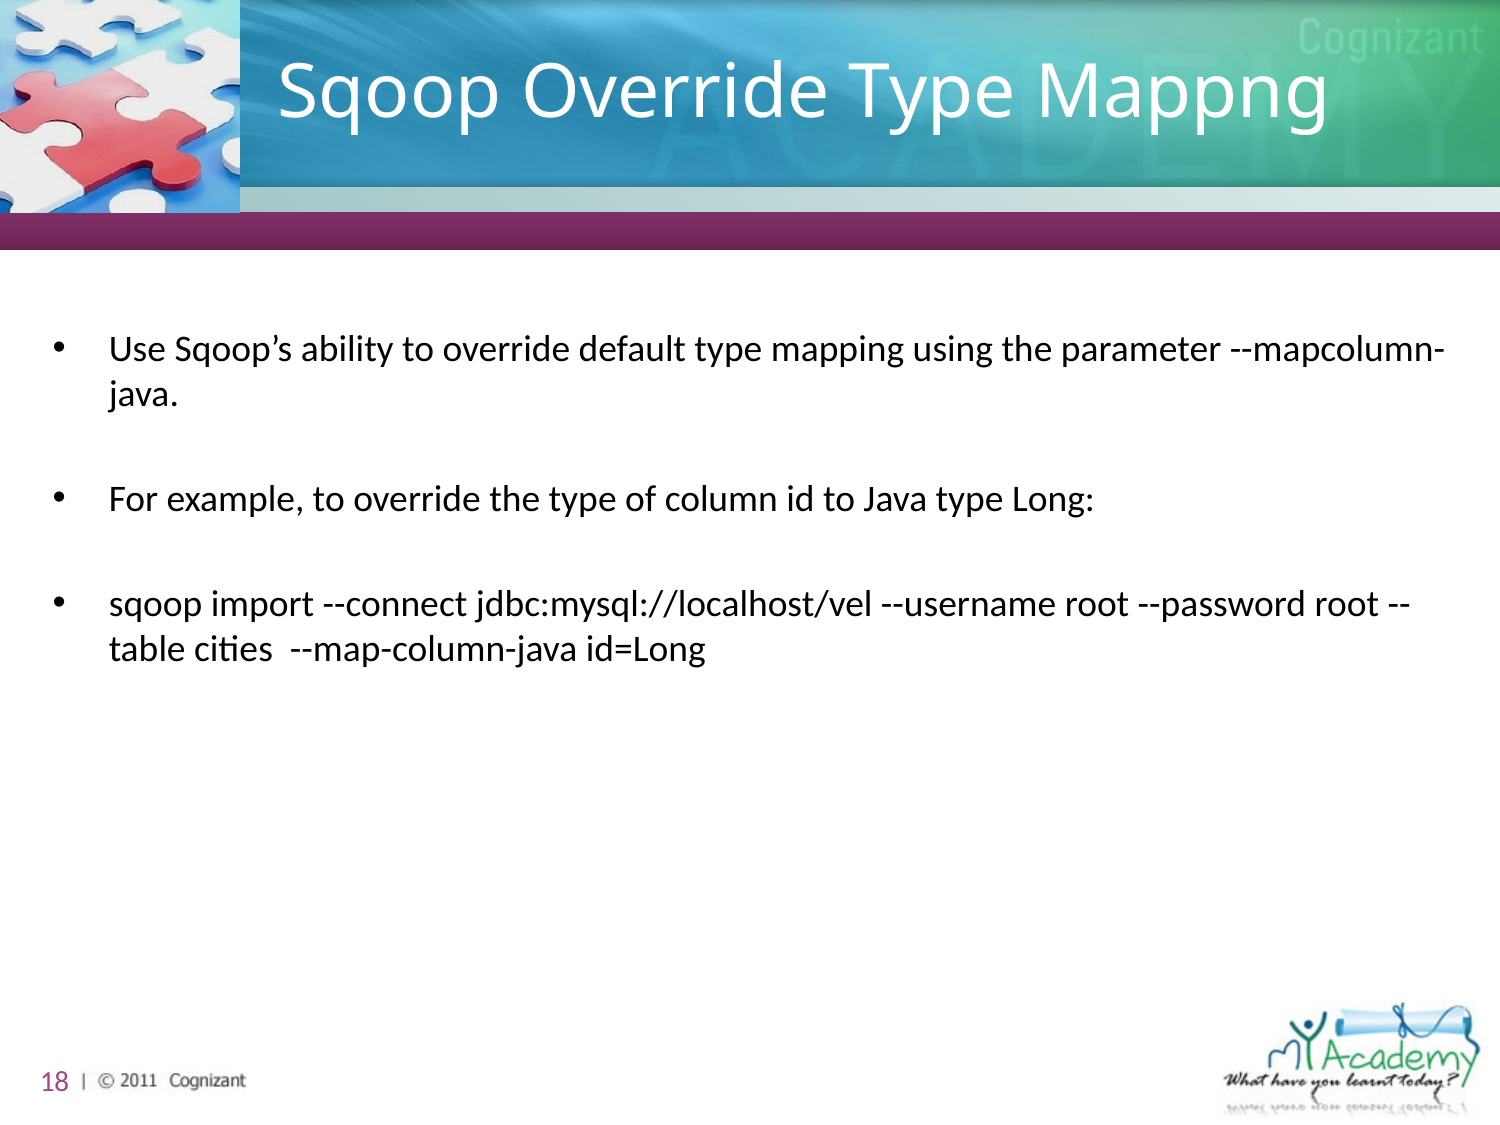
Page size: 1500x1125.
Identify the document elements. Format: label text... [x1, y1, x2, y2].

picture [0, 250, 1500, 1125]
list Use Sqoop’s ability to override default type mapping using the parameter --mapcolumn-java. For example, to override the type of column id to Java type Long: sqoop import --connect jdbc:mysql://localhost/vel --username root --password root --table cities --map-column-java id=Long [37, 263, 1463, 1076]
picture [0, 0, 1500, 213]
title Sqoop Override Type Mappng [262, 0, 1500, 175]
slide_number 18 [24, 1054, 100, 1100]
